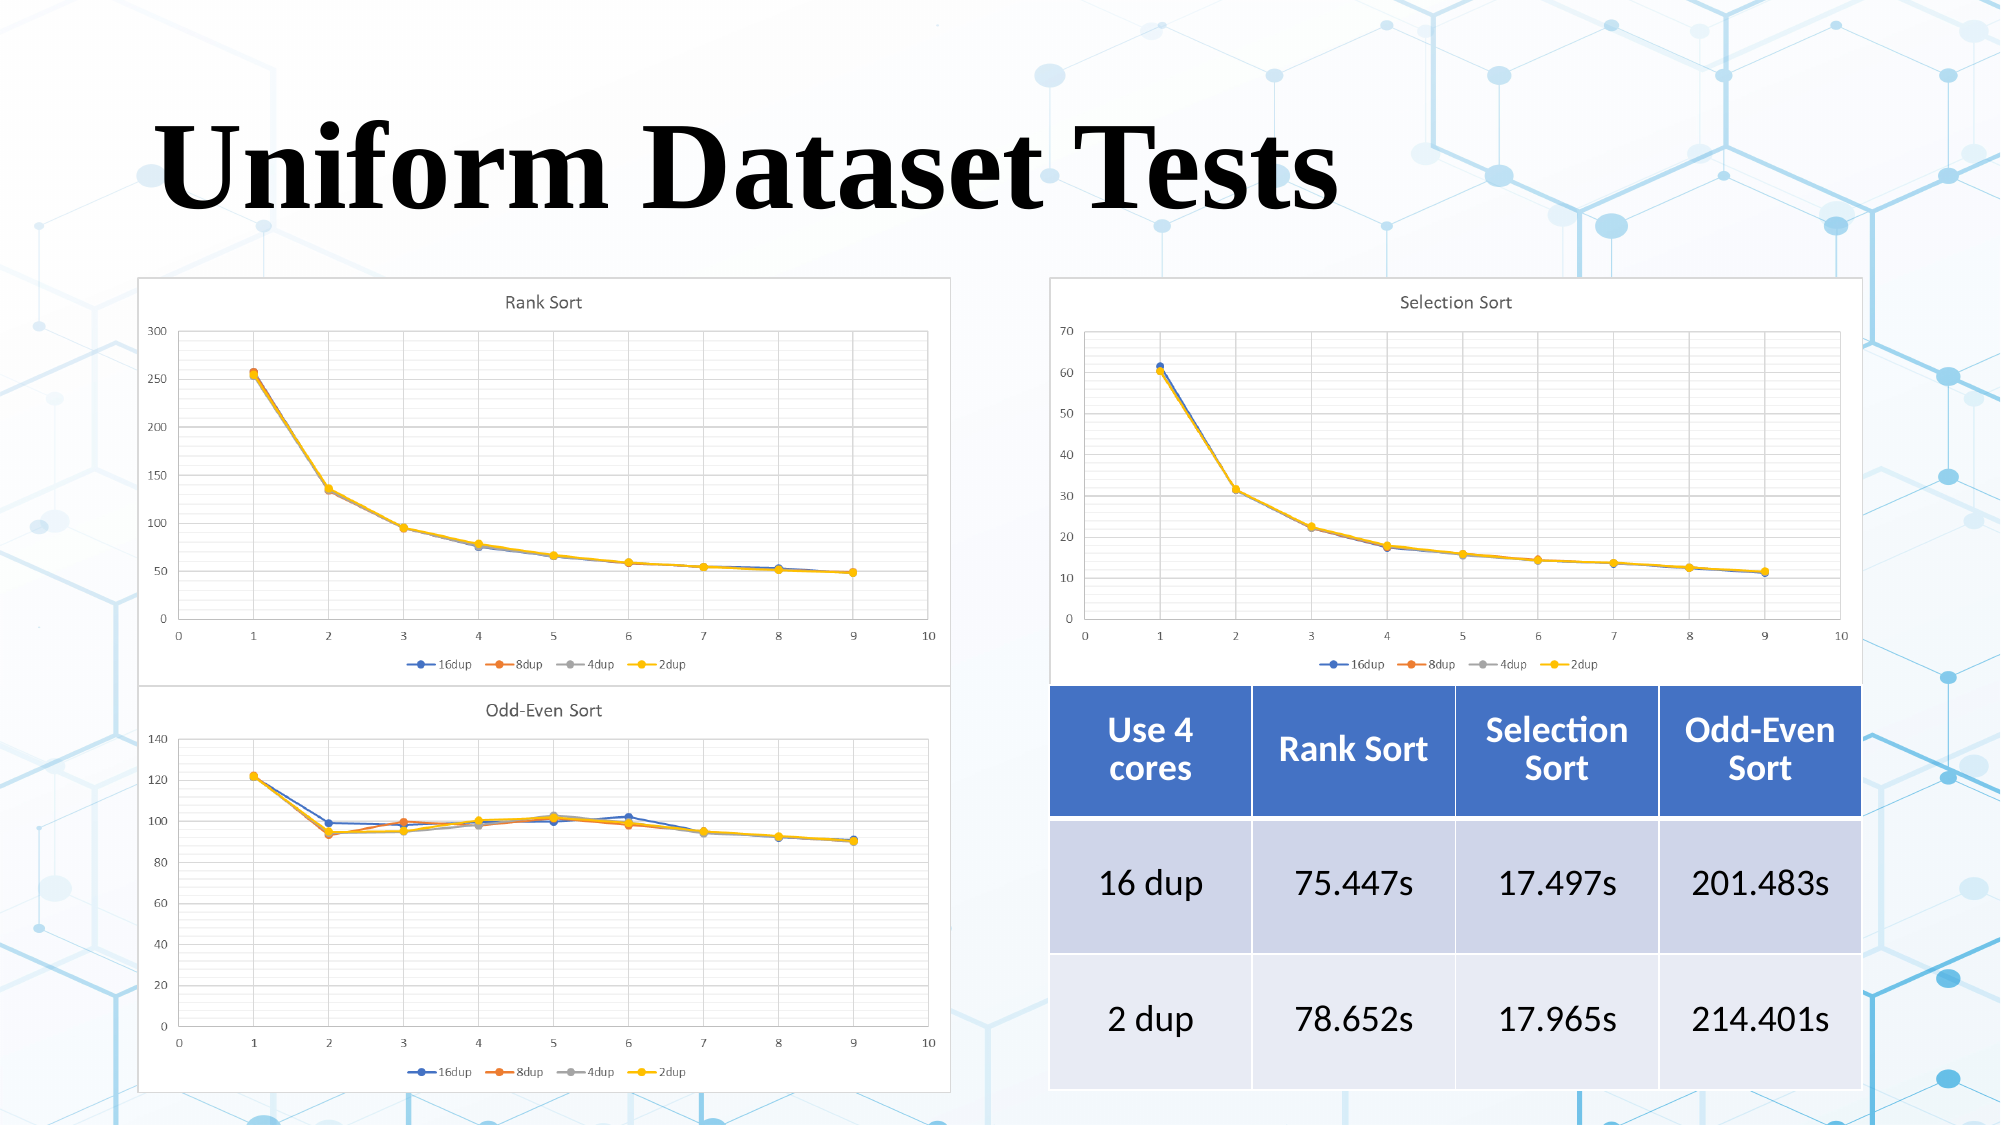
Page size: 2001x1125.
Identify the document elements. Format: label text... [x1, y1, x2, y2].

picture [0, 0, 2001, 1125]
table_header Odd-Even Sort [1660, 686, 1861, 816]
table_cell 2 dup [1050, 955, 1251, 1089]
table_header Rank Sort [1253, 686, 1455, 816]
table_cell 201.483s [1660, 821, 1861, 953]
table_cell 16 dup [1050, 821, 1251, 953]
table_cell 78.652s [1253, 955, 1455, 1089]
table_cell 75.447s [1253, 821, 1455, 953]
table_cell 214.401s [1660, 955, 1861, 1089]
title Uniform Dataset Tests [137, 59, 1863, 278]
table_cell 17.965s [1456, 955, 1658, 1089]
table_header Use 4 cores [1050, 686, 1251, 816]
table_cell 17.497s [1456, 821, 1658, 953]
table_header Selection Sort [1456, 686, 1658, 816]
